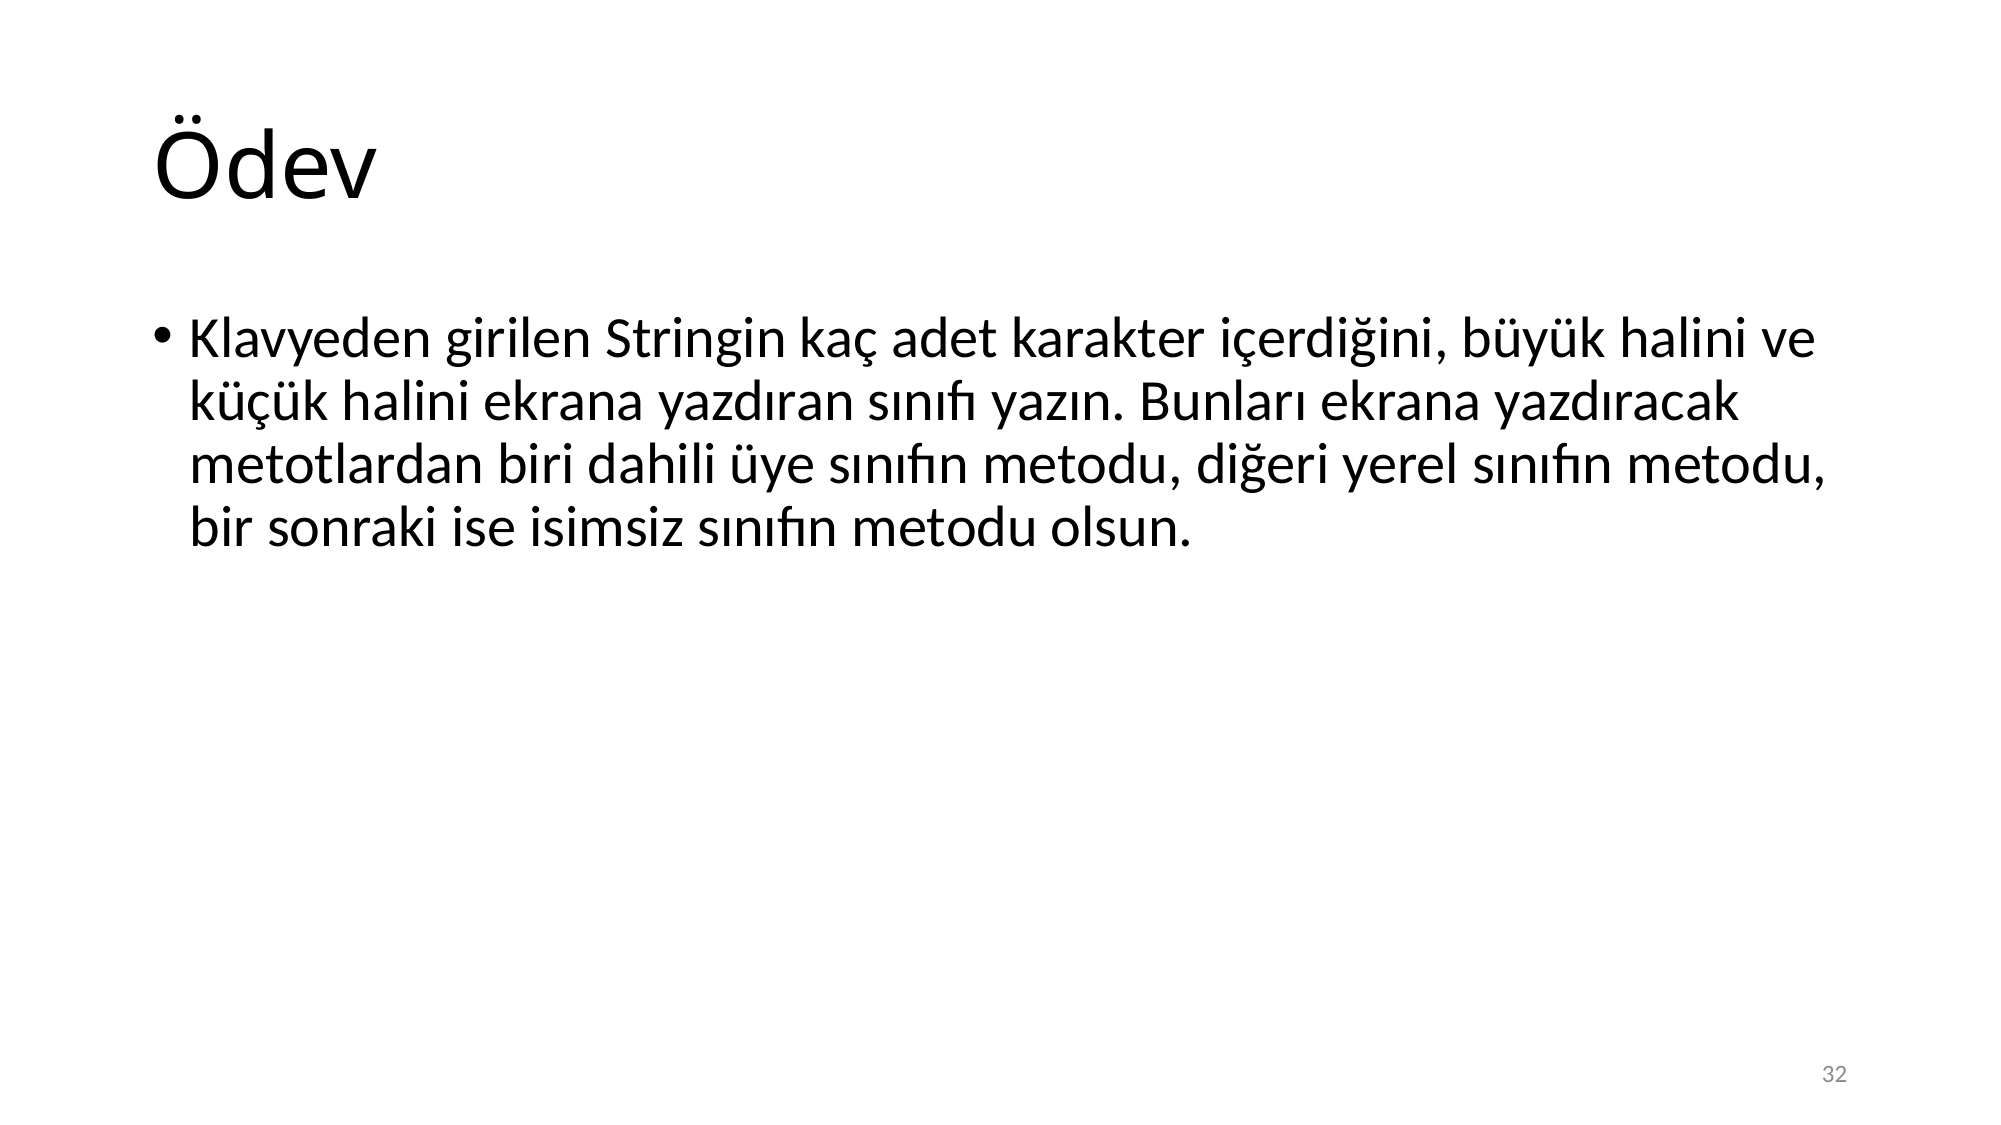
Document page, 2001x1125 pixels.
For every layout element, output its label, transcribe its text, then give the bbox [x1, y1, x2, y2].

slide_number 32 [1412, 1042, 1863, 1103]
list Klavyeden girilen Stringin kaç adet karakter içerdiğini, büyük halini ve küçük halini ekrana yazdıran sınıfı yazın. Bunları ekrana yazdıracak metotlardan biri dahili üye sınıfın metodu, diğeri yerel sınıfın metodu, bir sonraki ise isimsiz sınıfın metodu olsun. [137, 299, 1863, 1014]
title Ödev [137, 59, 1863, 278]
